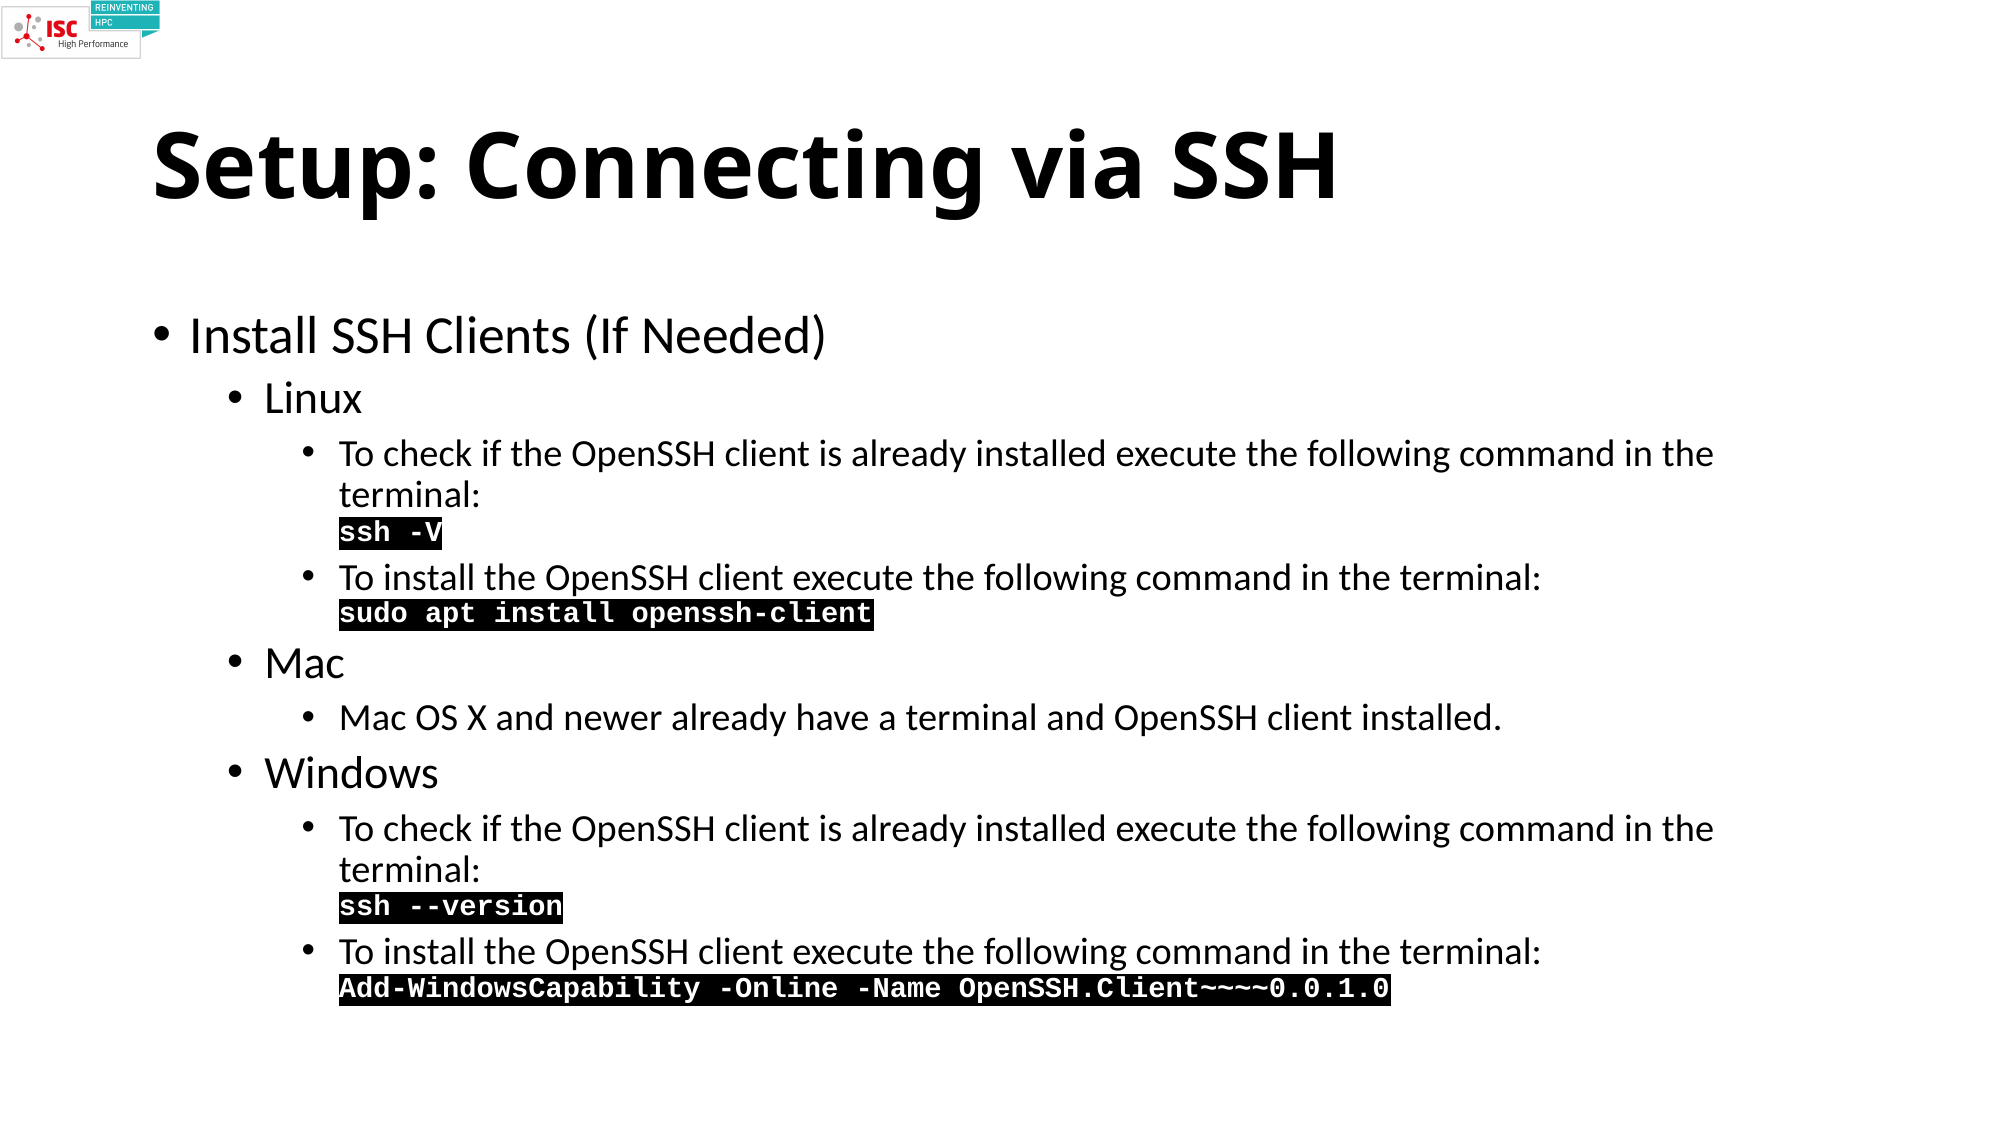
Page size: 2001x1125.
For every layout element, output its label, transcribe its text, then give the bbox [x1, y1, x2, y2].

title Setup: Connecting via SSH [137, 59, 1863, 278]
picture [0, 0, 161, 60]
list Install SSH Clients (If Needed) Linux To check if the OpenSSH client is already installed execute the following command in the terminal: ssh -V To install the OpenSSH client execute the following command in the terminal: sudo apt install openssh-client Mac Mac OS X and newer already have a terminal and OpenSSH client installed. Windows To check if the OpenSSH client is already installed execute the following command in the terminal: ssh --version To install the OpenSSH client execute the following command in the terminal: Add-WindowsCapability -Online -Name OpenSSH.Client~~~~0.0.1.0 [137, 299, 1863, 1014]
